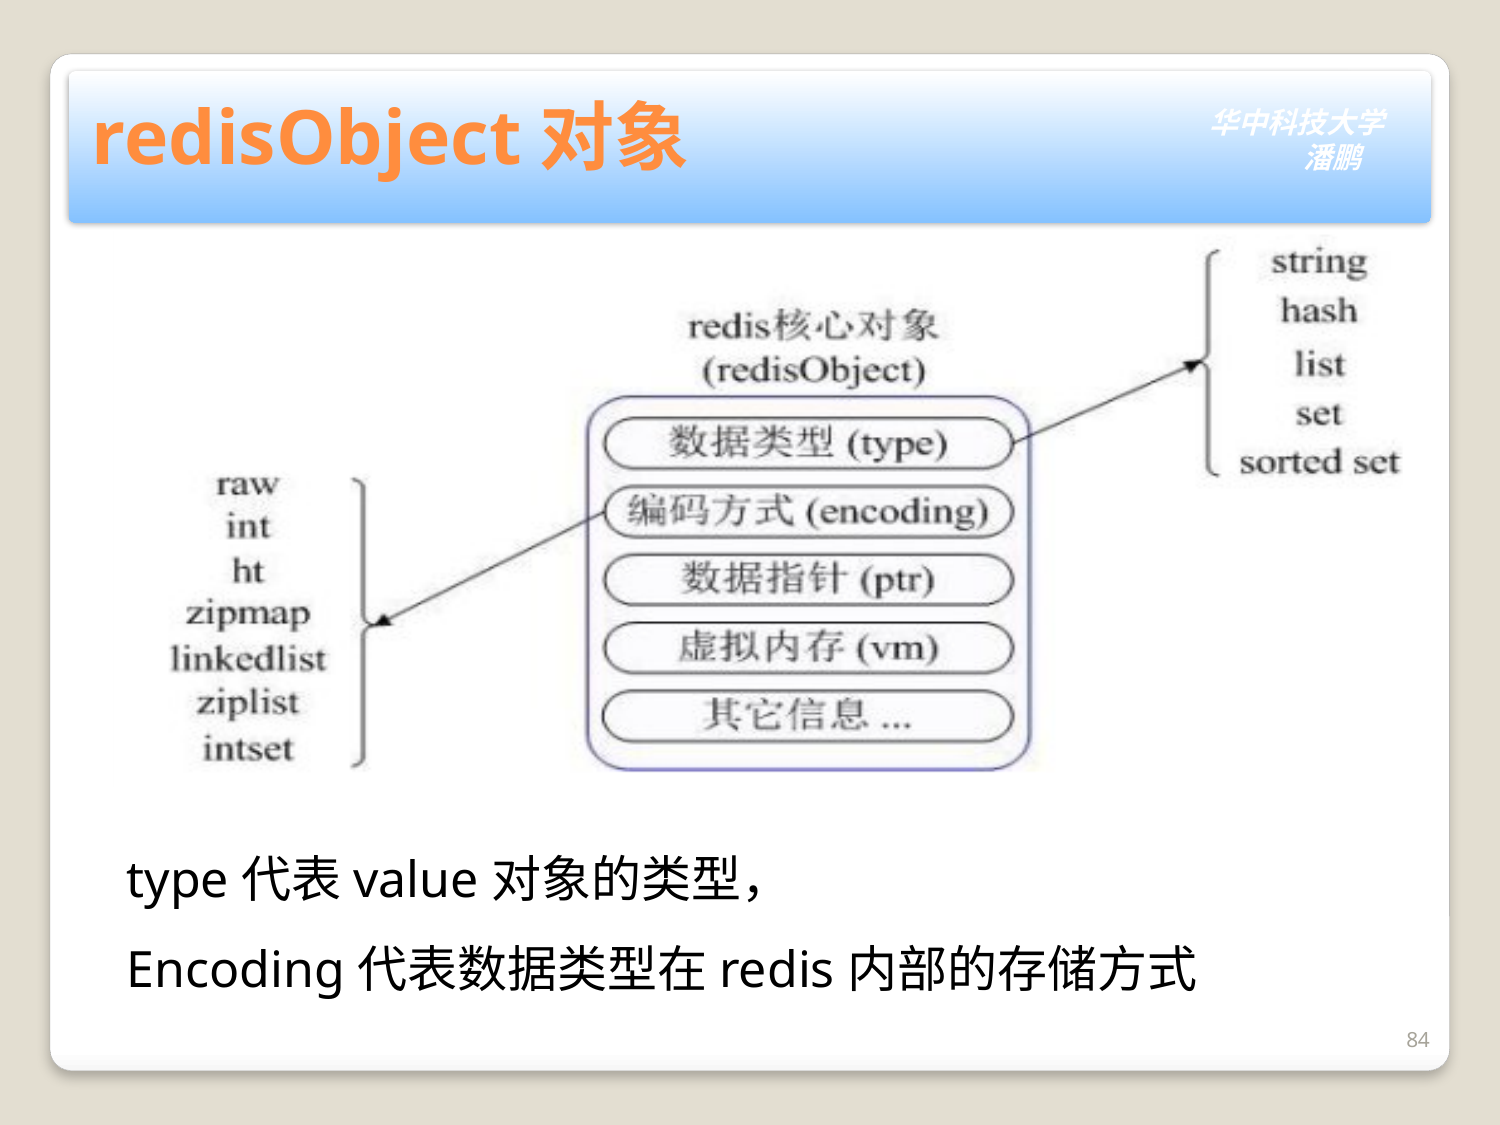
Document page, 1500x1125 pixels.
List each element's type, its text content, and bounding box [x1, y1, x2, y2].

slide_number 84 [1369, 1002, 1445, 1063]
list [111, 231, 1418, 788]
text_box type代表value对象的类型， Encoding代表数据类型在redis内部的存储方式 [112, 810, 1341, 1006]
title redisObject对象 [76, 78, 1420, 188]
